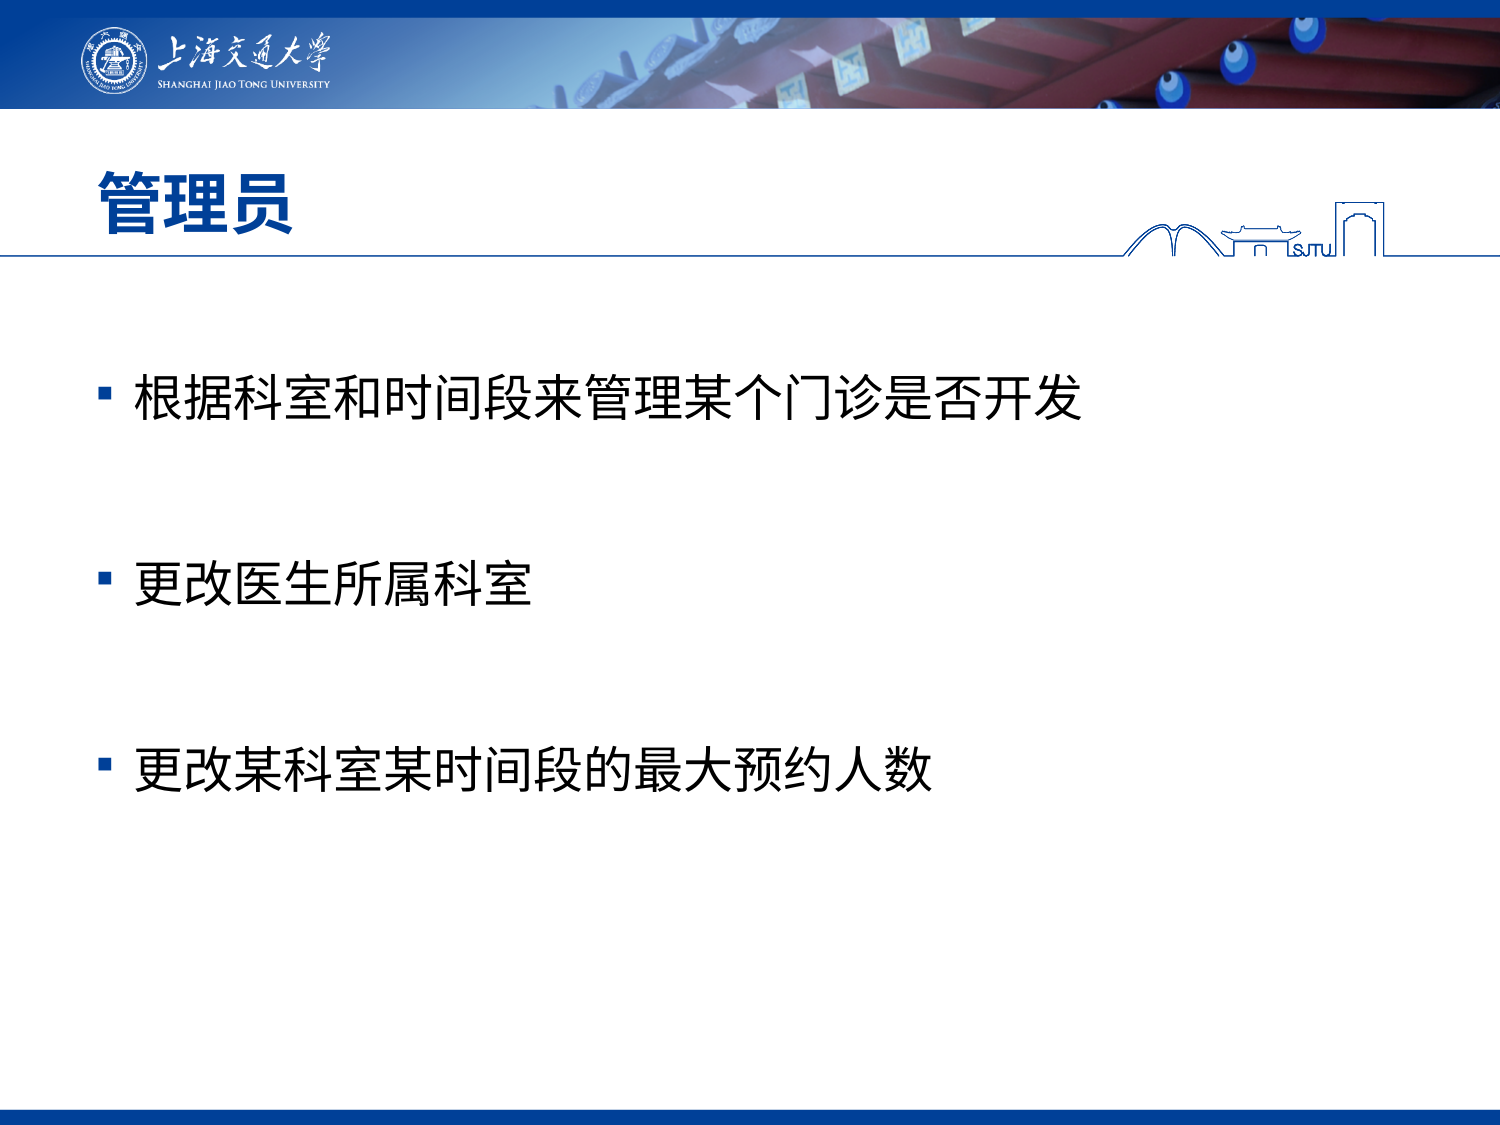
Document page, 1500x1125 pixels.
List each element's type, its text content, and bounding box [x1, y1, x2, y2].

list 根据科室和时间段来管理某个门诊是否开发 更改医生所属科室 更改某科室某时间段的最大预约人数 [81, 276, 1455, 1084]
picture [0, 18, 1500, 109]
title 管理员 [81, 159, 1455, 254]
